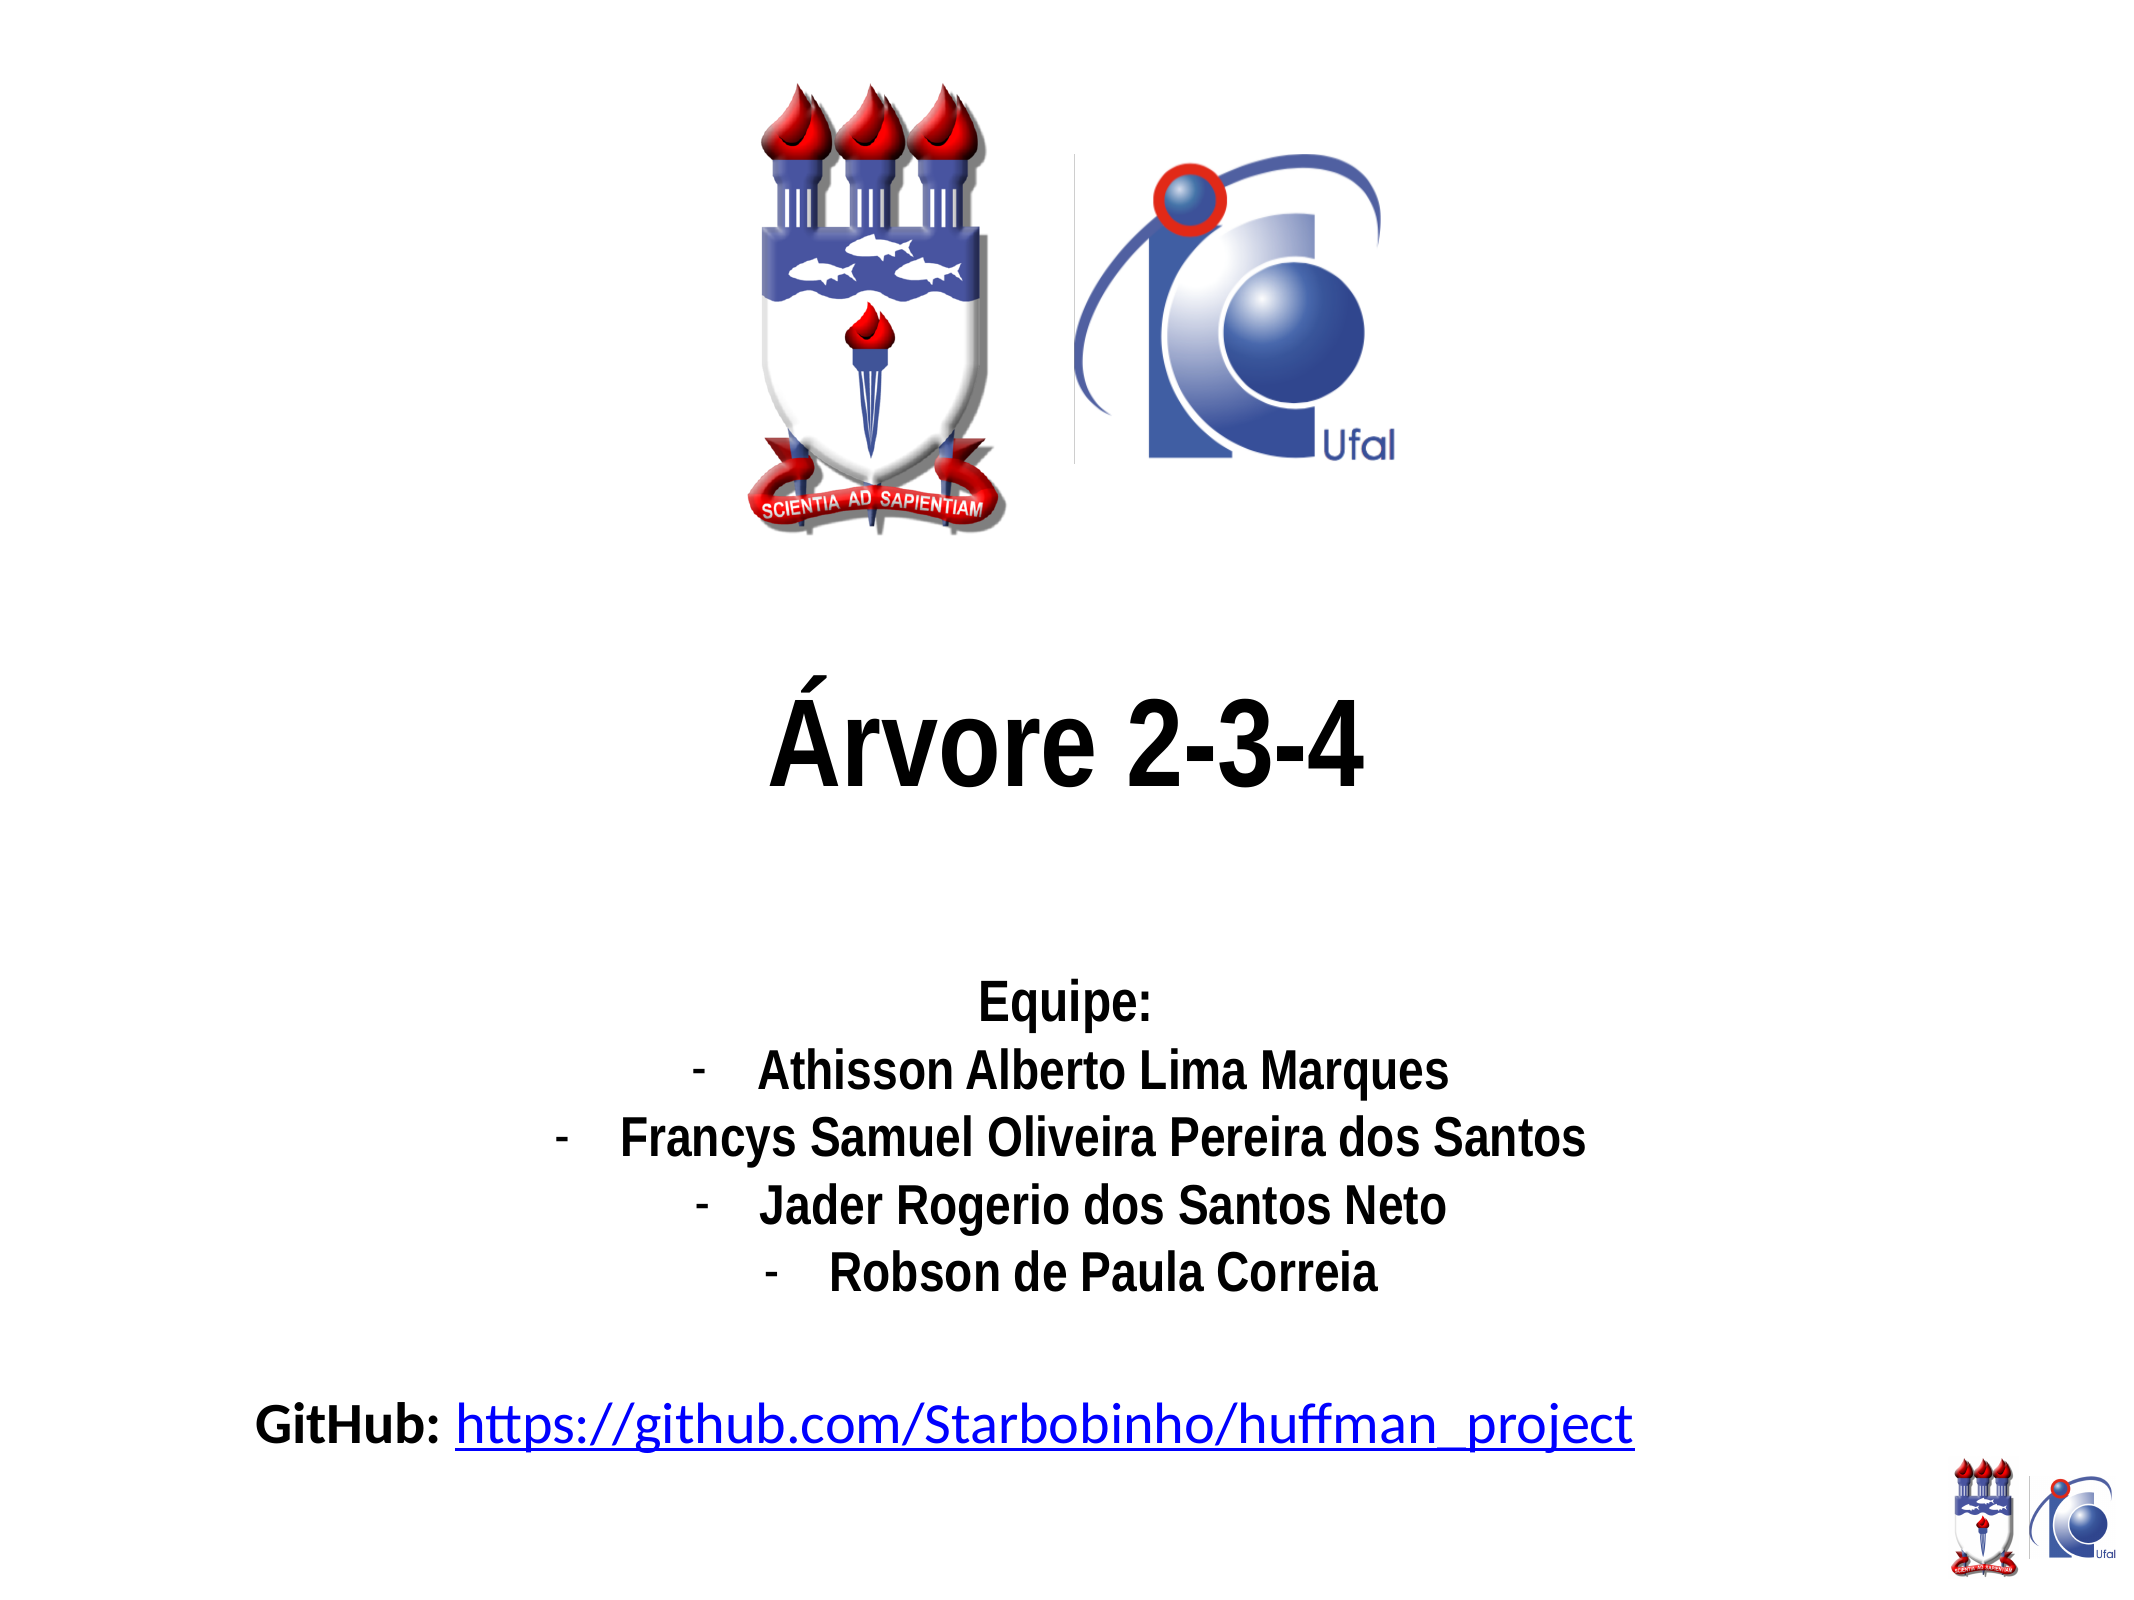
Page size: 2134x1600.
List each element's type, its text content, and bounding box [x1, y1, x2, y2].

picture [1070, 154, 1397, 464]
picture [2028, 1476, 2116, 1559]
text_box GitHub: https://github.com/Starbobinho/huffman_project [240, 1370, 1893, 1471]
picture [736, 76, 1009, 543]
picture [1948, 1456, 2019, 1579]
text_box Equipe: Athisson Alberto Lima Marques Francys Samuel Oliveira Pereira dos Santos Jader Rogerio dos Santos Neto Robson de Paula Correia [462, 952, 1671, 1314]
text_box Árvore 2-3-4 [40, 650, 2093, 822]
